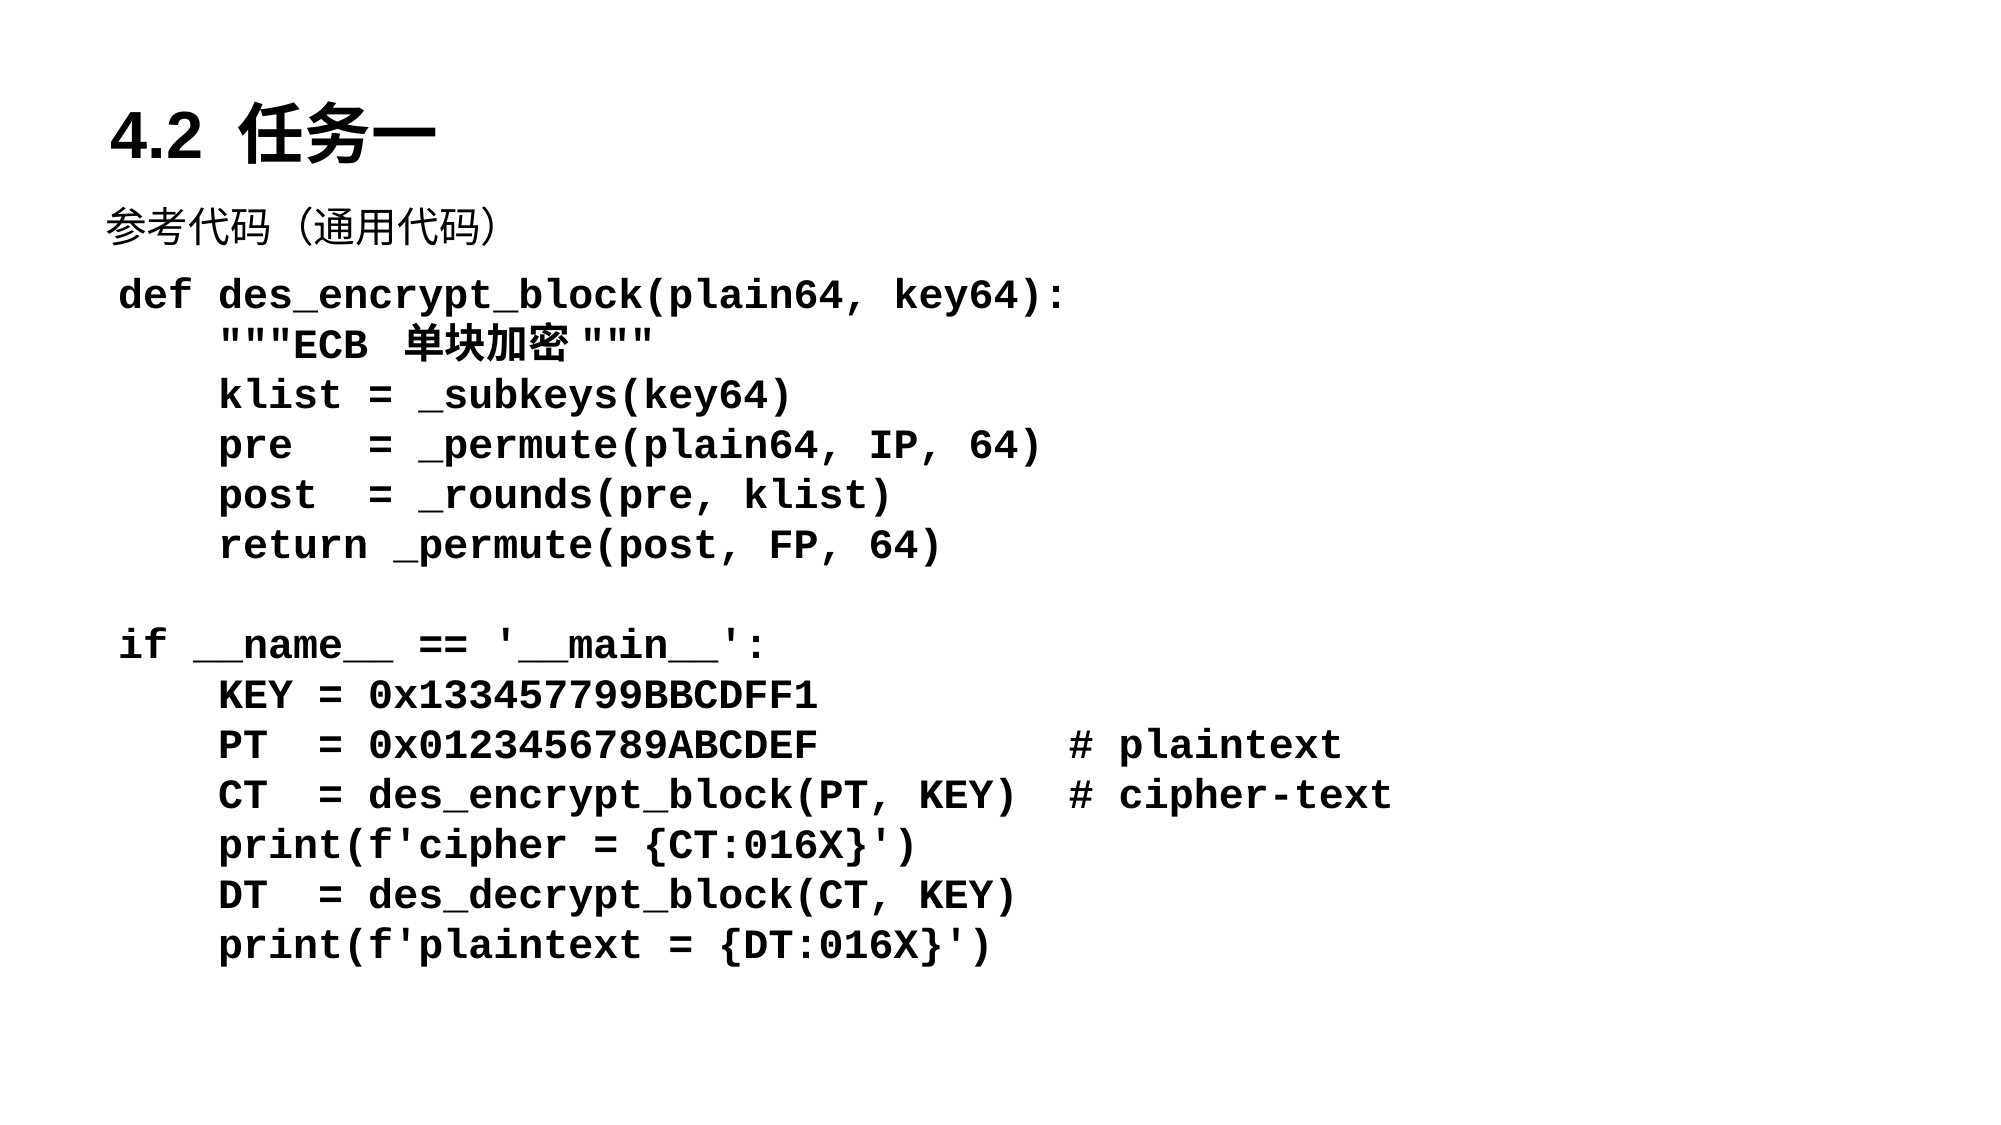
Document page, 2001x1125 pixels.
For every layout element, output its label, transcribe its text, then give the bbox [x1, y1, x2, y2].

text_box 参考代码（通用代码） [90, 168, 1883, 259]
text_box 4.2 任务一 [96, 84, 453, 168]
text_box def des_encrypt_block(plain64, key64): """ECB 单块加密""" klist = _subkeys(key64) pre = _permute(plain64, IP, 64) post = _rounds(pre, klist) return _permute(post, FP, 64) if __name__ == '__main__': KEY = 0x133457799BBCDFF1 PT = 0x0123456789ABCDEF # plaintext CT = des_encrypt_block(PT, KEY) # cipher-text print(f'cipher = {CT:016X}') DT = des_decrypt_block(CT, KEY) print(f'plaintext = {DT:016X}') [103, 259, 1862, 975]
